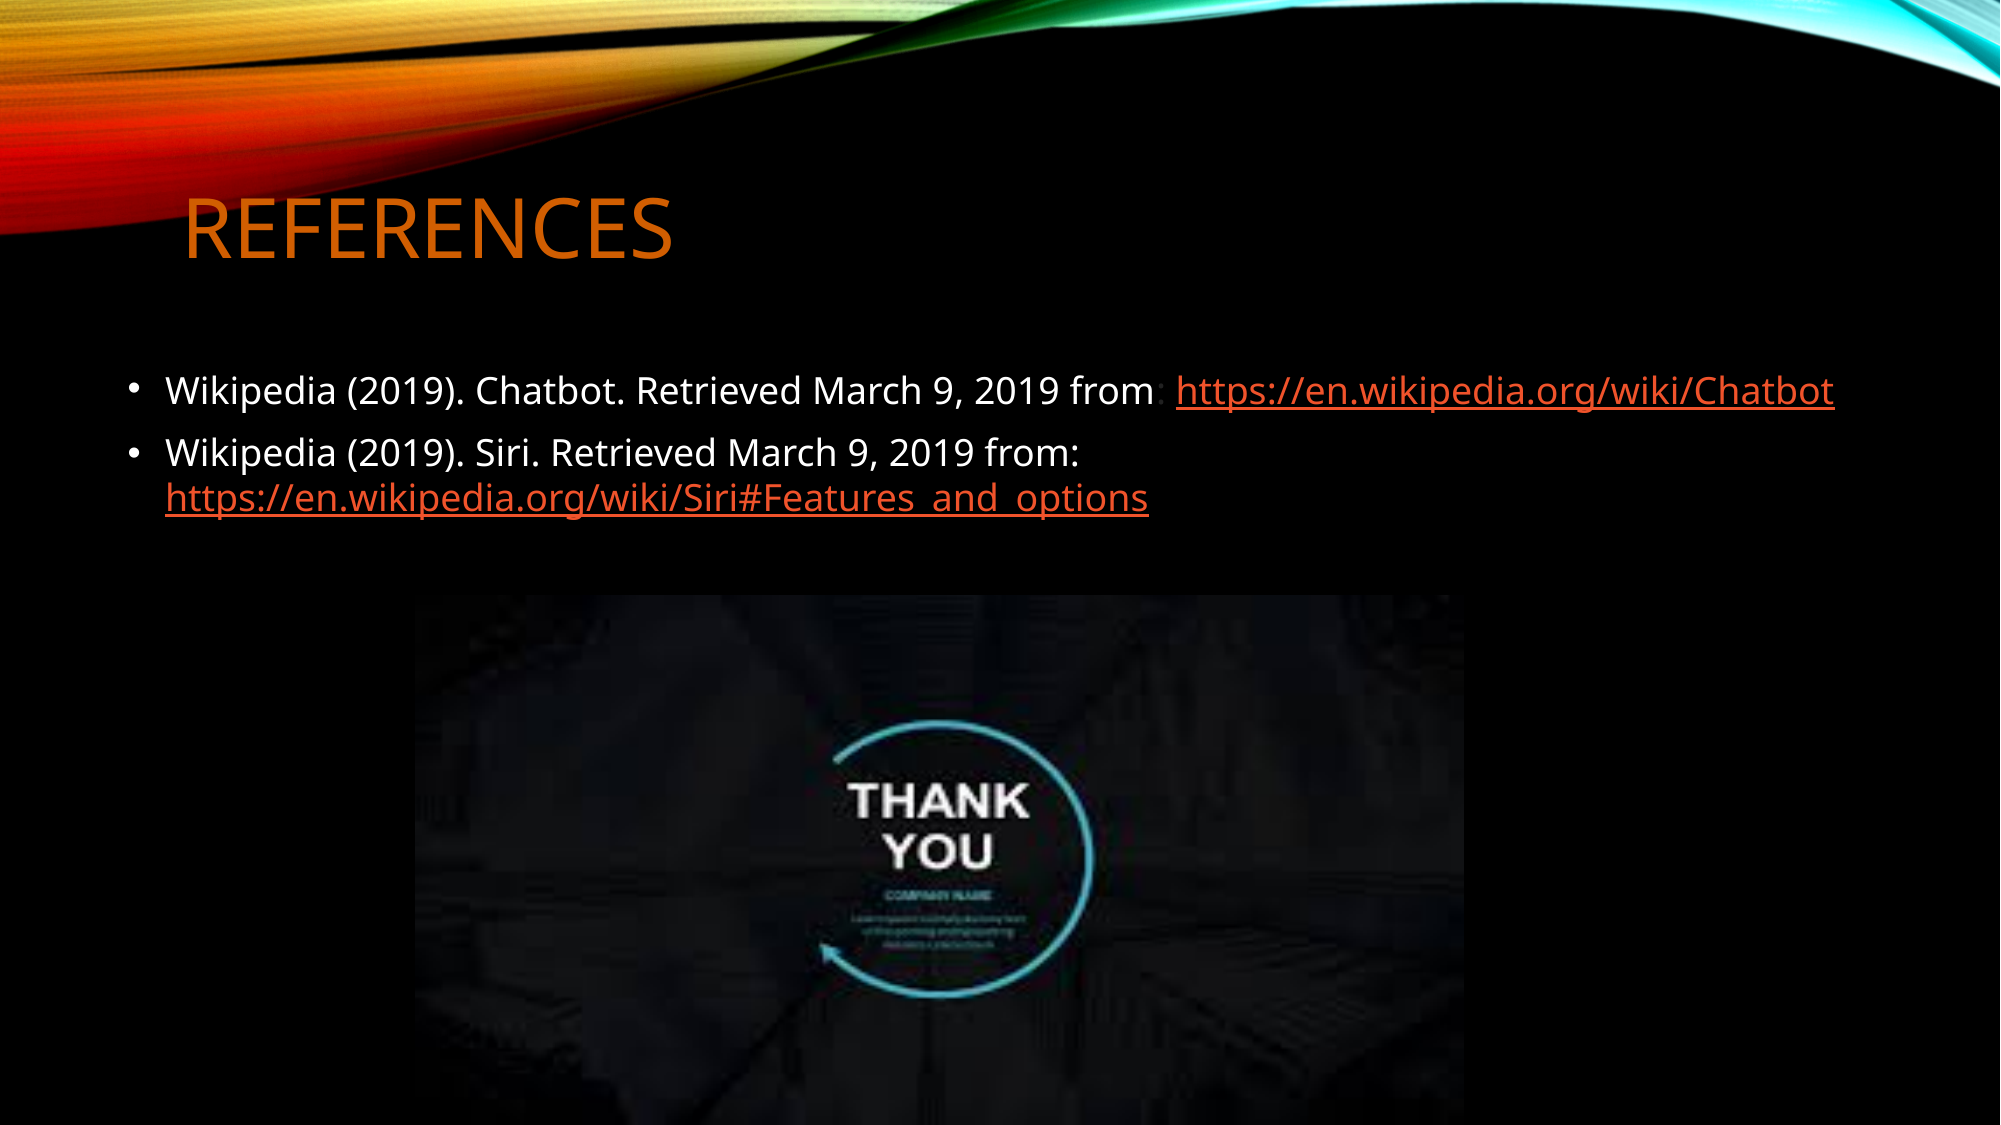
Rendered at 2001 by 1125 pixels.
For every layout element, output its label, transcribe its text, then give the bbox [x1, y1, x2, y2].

list Wikipedia (2019). Chatbot. Retrieved March 9, 2019 from: https://en.wikipedia.org/wiki/Chatbot Wikipedia (2019). Siri. Retrieved March 9, 2019 from: https://en.wikipedia.org/wiki/Siri#Features_and_options [112, 360, 1888, 1021]
title references [112, 125, 690, 338]
picture [0, 0, 2000, 237]
picture [415, 594, 1464, 1125]
